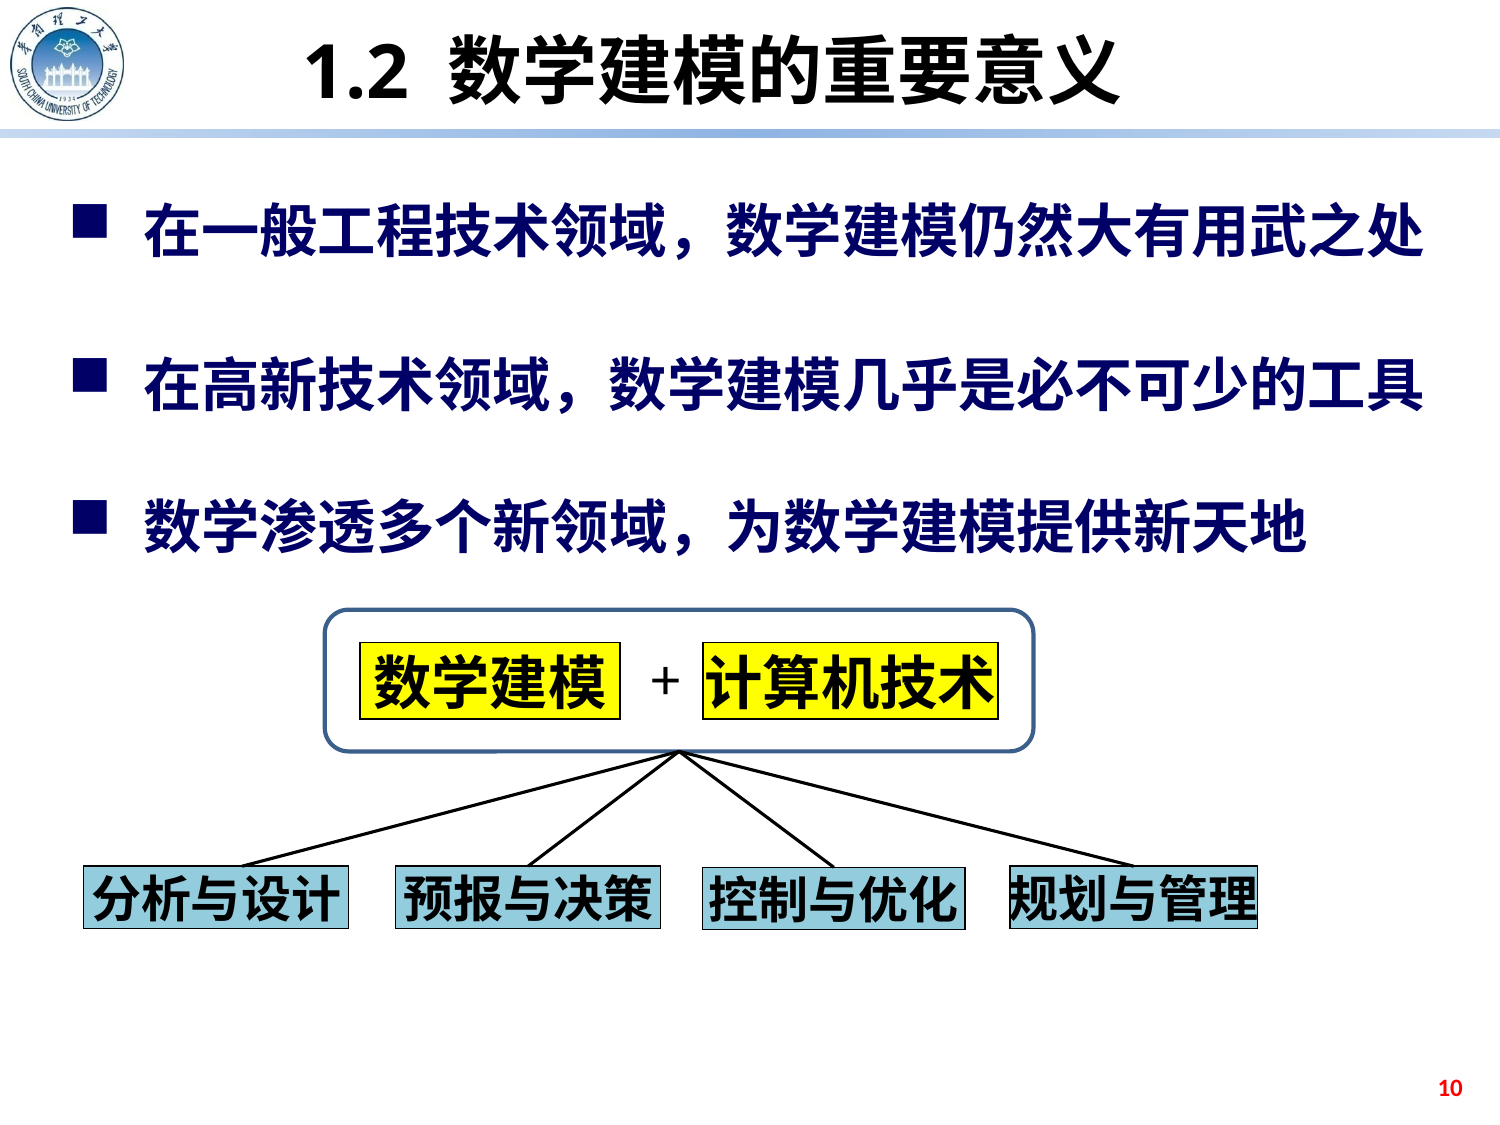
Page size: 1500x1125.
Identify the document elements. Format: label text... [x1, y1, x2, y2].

text_box 在高新技术领域，数学建模几乎是必不可少的工具 [53, 326, 1471, 426]
text_box 控制与优化 [702, 876, 965, 930]
text_box 预报与决策 [395, 876, 661, 929]
slide_number 10 [1128, 1056, 1478, 1117]
text_box 分析与设计 [83, 866, 349, 929]
picture [10, 6, 125, 122]
text_box [322, 607, 1036, 749]
text_box 数学渗透多个新领域，为数学建模提供新天地 [53, 468, 1341, 568]
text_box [527, 751, 675, 867]
text_box 规划与管理 [1009, 866, 1258, 929]
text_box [678, 751, 1135, 867]
text_box 1.2 数学建模的重要意义 [129, 16, 1303, 121]
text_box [241, 751, 525, 867]
text_box [0, 129, 1500, 138]
text_box 在一般工程技术领域，数学建模仍然大有用武之处 [53, 172, 1478, 272]
